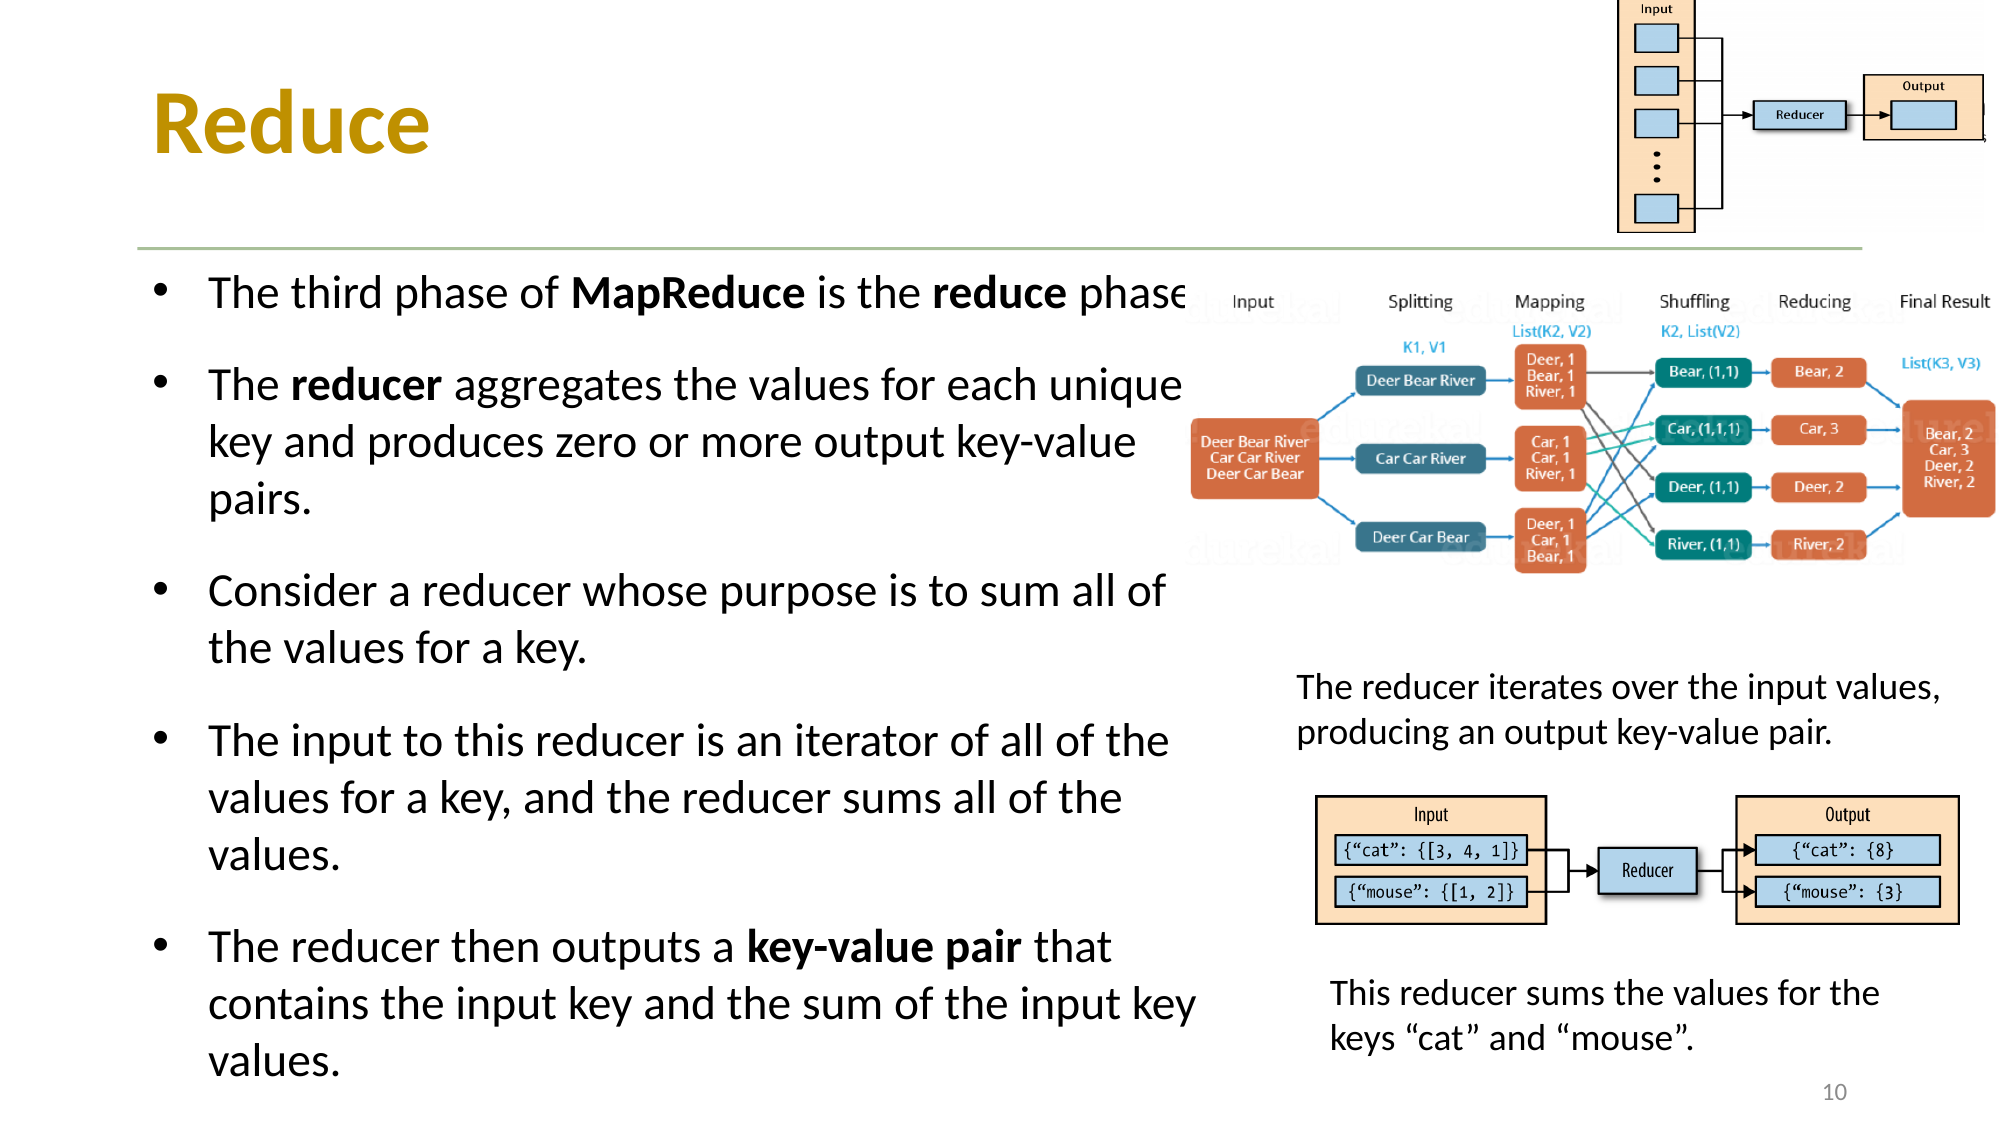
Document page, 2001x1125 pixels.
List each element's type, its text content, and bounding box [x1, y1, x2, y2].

picture [1617, 0, 1996, 233]
slide_number 10 [1412, 1066, 1863, 1120]
picture [1184, 279, 2000, 579]
title Reduce [137, 15, 1617, 233]
picture [1315, 795, 1960, 926]
text_box The reducer iterates over the input values, producing an output key-value pair. [1281, 654, 1984, 759]
list The third phase of MapReduce is the reduce phase. The reducer aggregates the values for each unique key and produces zero or more output key-value pairs. Consider a reducer whose purpose is to sum all of the values for a key. The input to this reducer is an iterator of all of the values for a key, and the reducer sums all of the values. The reducer then outputs a key-value pair that contains the input key and the sum of the input key values. [137, 253, 1226, 1125]
text_box This reducer sums the values for the keys “cat” and “mouse”. [1315, 960, 1939, 1066]
